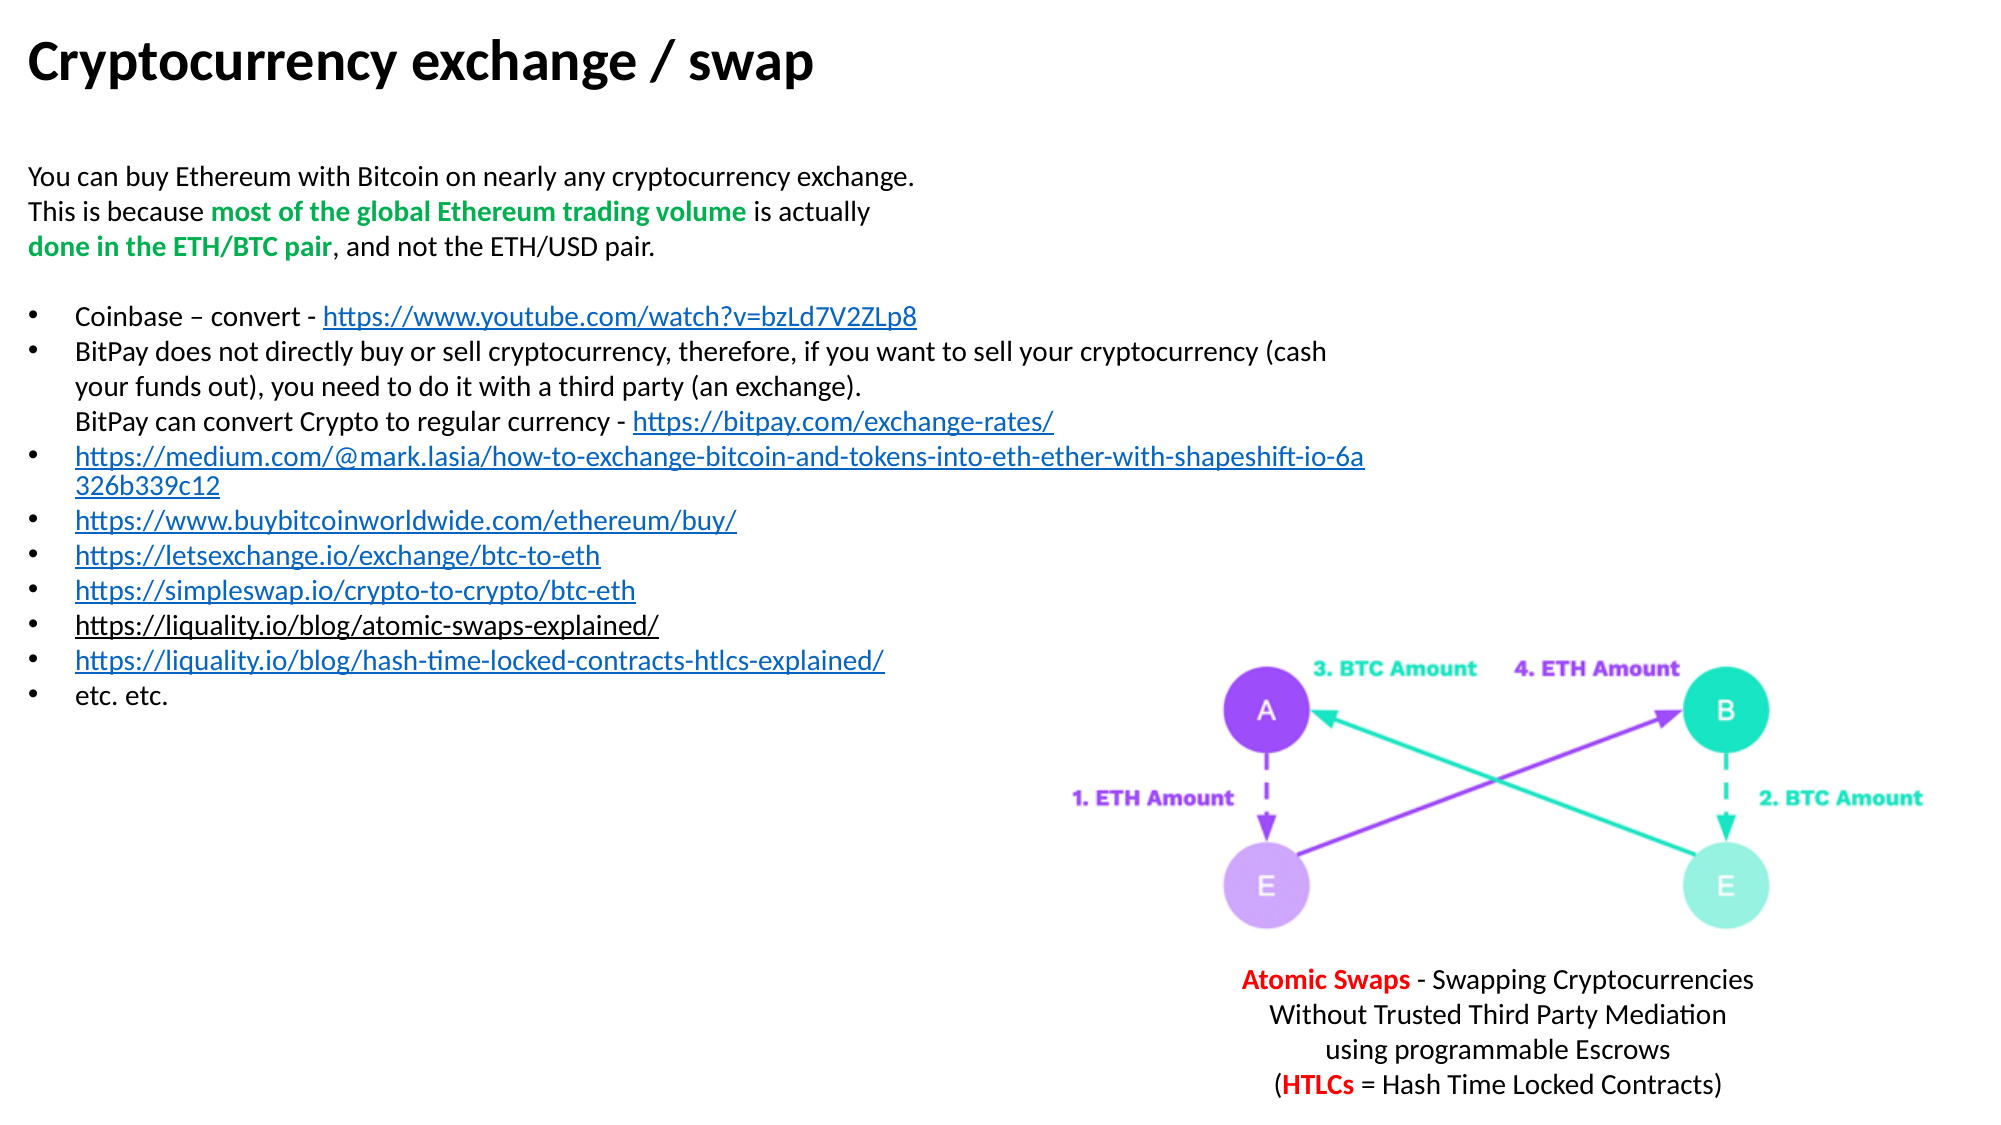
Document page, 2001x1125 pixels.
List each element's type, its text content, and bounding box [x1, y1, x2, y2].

text_box Atomic Swaps - Swapping Cryptocurrencies Without Trusted Third Party Mediation using programmable Escrows (HTLCs = Hash Time Locked Contracts) [1198, 953, 1799, 1108]
picture [1063, 645, 1934, 938]
text_box You can buy Ethereum with Bitcoin on nearly any cryptocurrency exchange. This is because most of the global Ethereum trading volume is actually done in the ETH/BTC pair, and not the ETH/USD pair. Coinbase – convert - https://www.youtube.com/watch?v=bzLd7V2ZLp8 BitPay does not directly buy or sell cryptocurrency, therefore, if you want to sell your cryptocurrency (cash your funds out), you need to do it with a third party (an exchange). BitPay can convert Crypto to regular currency - https://bitpay.com/exchange-rates/ https://medium.com/@mark.lasia/how-to-exchange-bitcoin-and-tokens-into-eth-ether-with-shapeshift-io-6a326b339c12 https://www.buybitcoinworldwide.com/ethereum/buy/ https://letsexchange.io/exchange/btc-to-eth https://simpleswap.io/crypto-to-crypto/btc-eth https://liquality.io/blog/atomic-swaps-explained/ https://liquality.io/blog/hash-time-locked-contracts-htlcs-explained/ etc. etc. [13, 149, 1392, 690]
text_box Cryptocurrency exchange / swap [13, 15, 955, 100]
